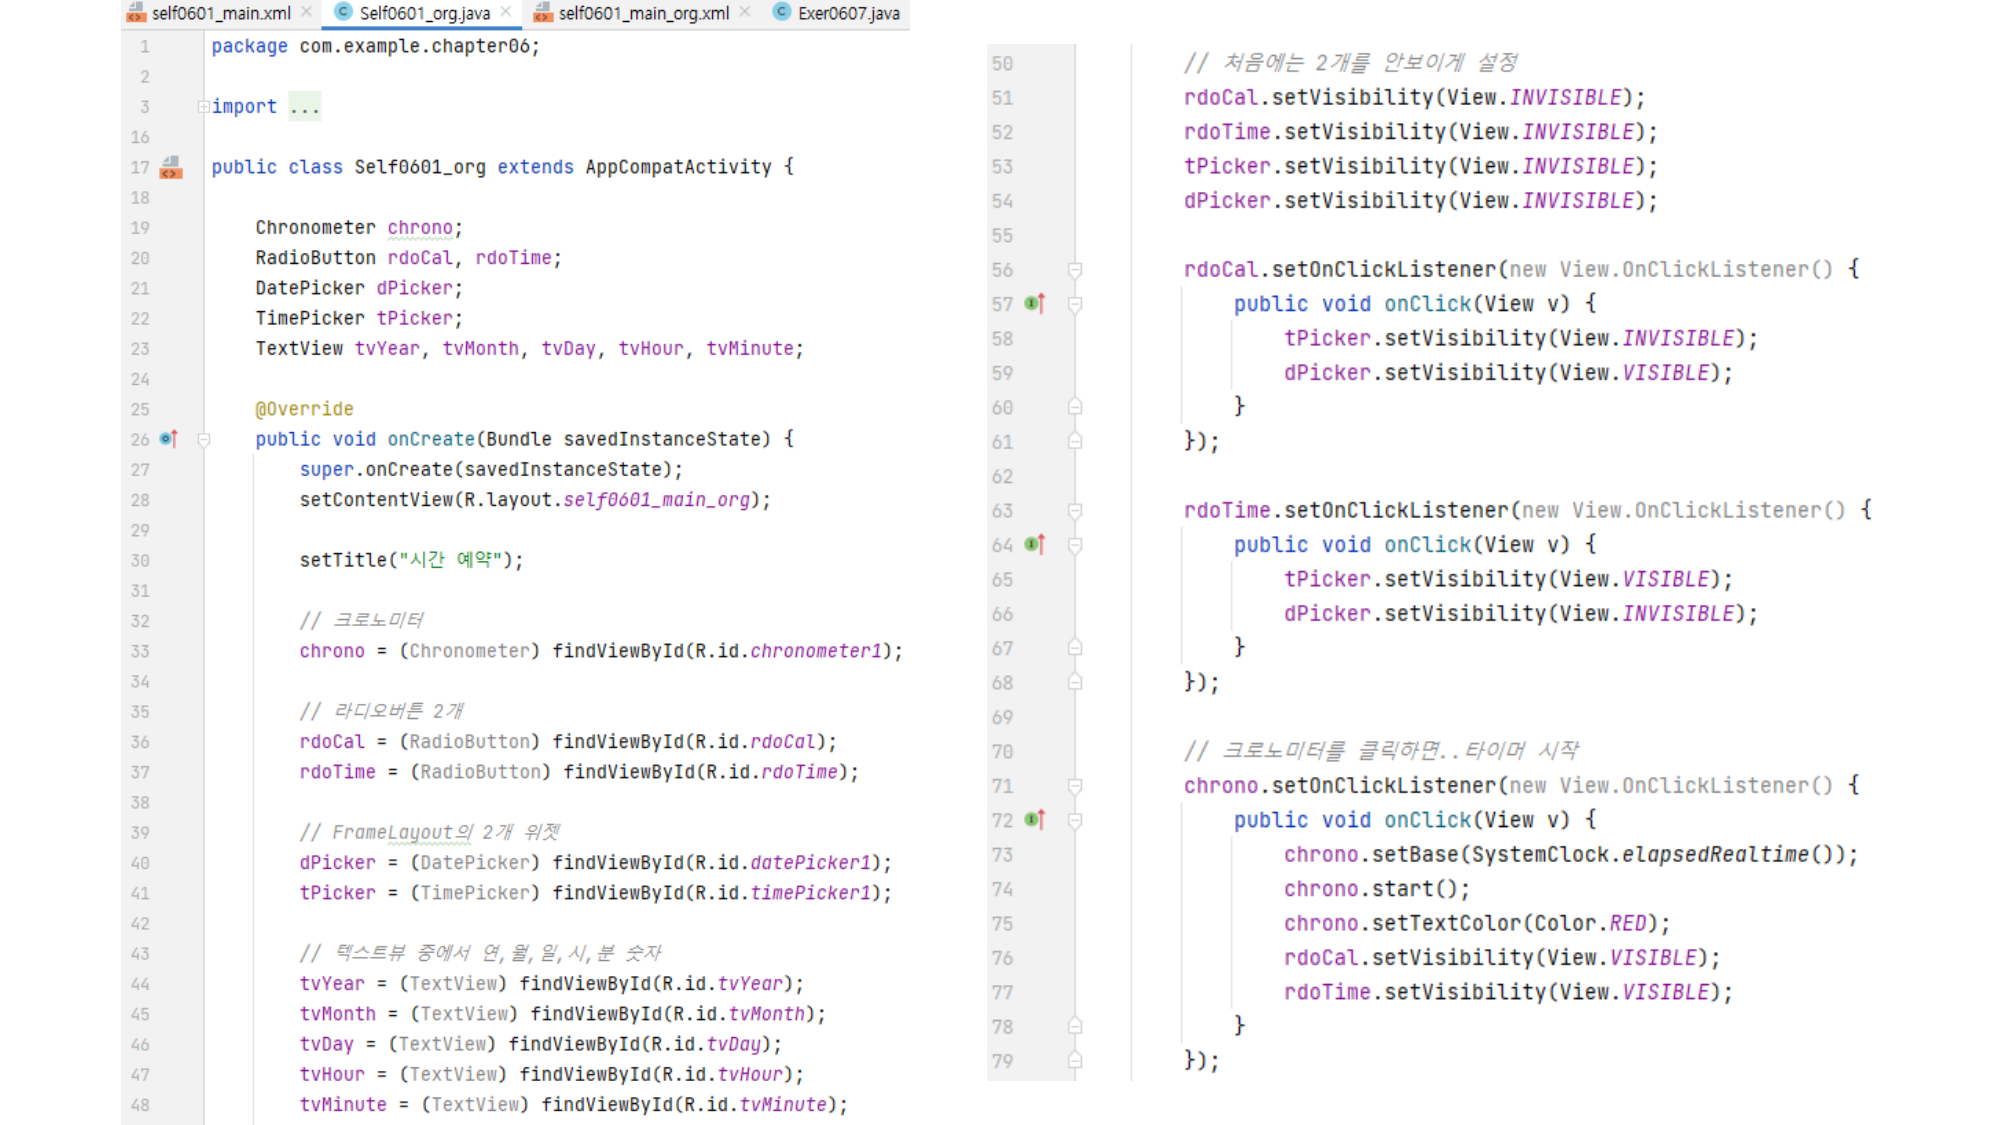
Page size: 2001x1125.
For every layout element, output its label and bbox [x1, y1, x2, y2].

picture [987, 44, 1879, 1081]
picture [121, 0, 910, 1125]
